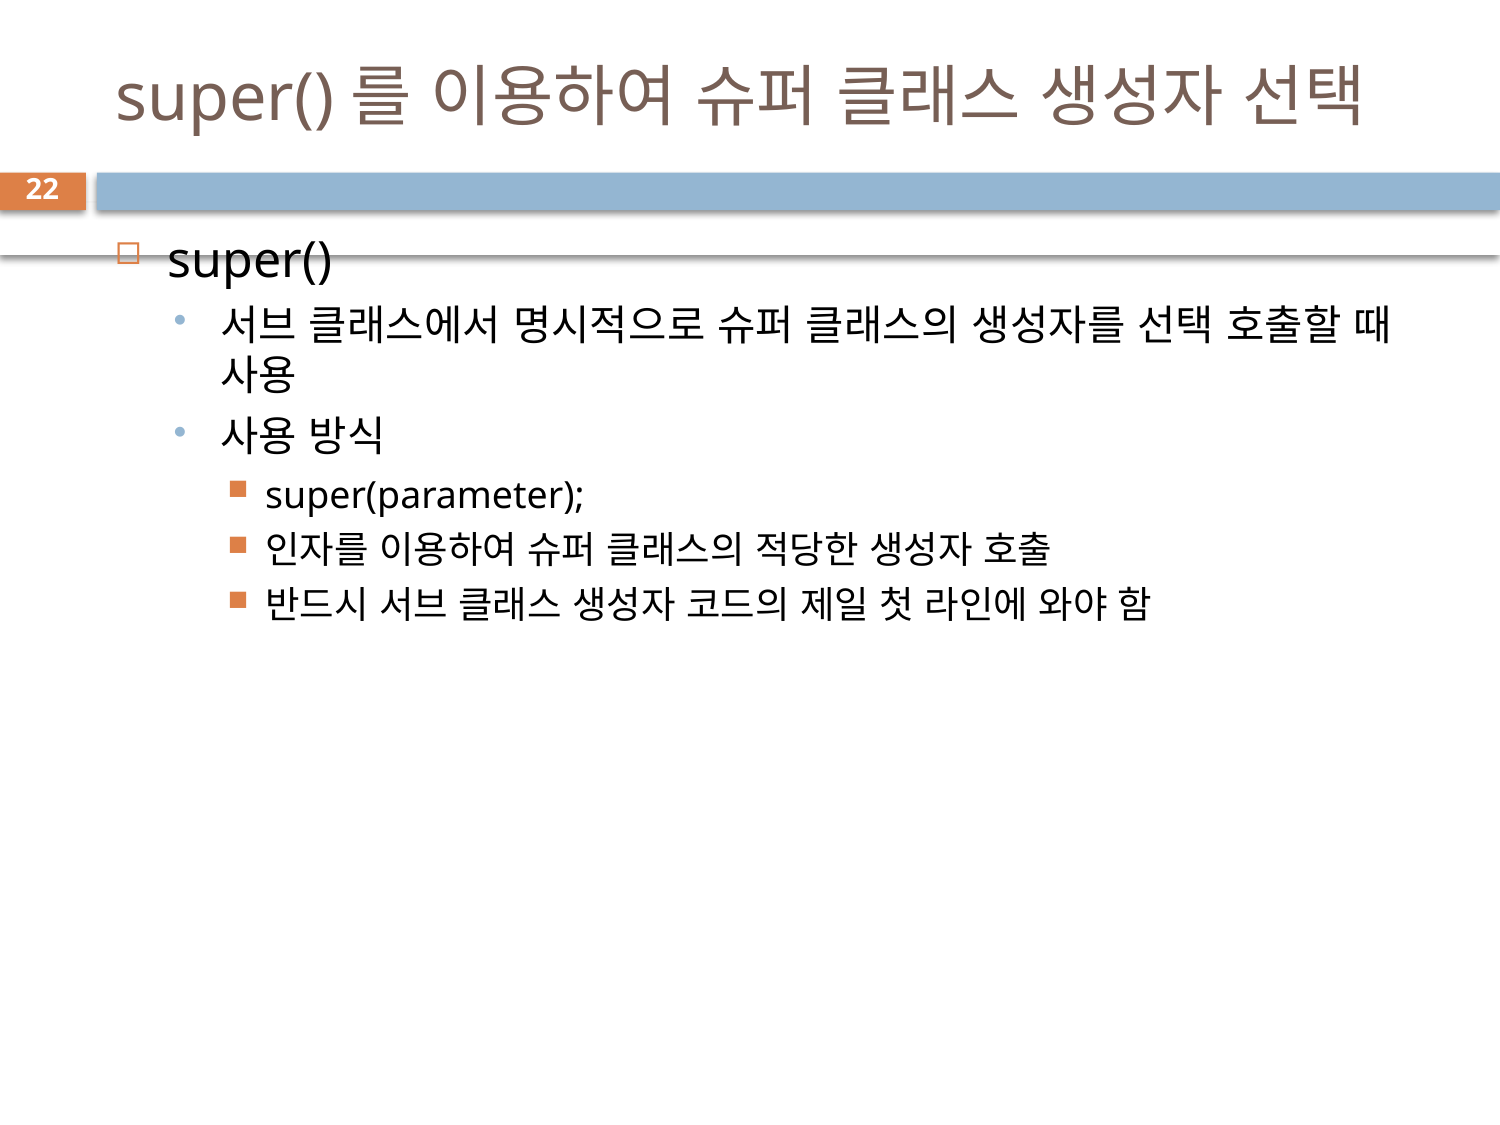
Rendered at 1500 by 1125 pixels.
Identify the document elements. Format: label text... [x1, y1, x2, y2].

slide_number 22 [0, 170, 87, 211]
list super() 서브 클래스에서 명시적으로 슈퍼 클래스의 생성자를 선택 호출할 때 사용 사용 방식 super(parameter); 인자를 이용하여 슈퍼 클래스의 적당한 생성자 호출 반드시 서브 클래스 생성자 코드의 제일 첫 라인에 와야 함 [100, 219, 1438, 1047]
title super()를 이용하여 슈퍼 클래스 생성자 선택 [100, 37, 1438, 149]
